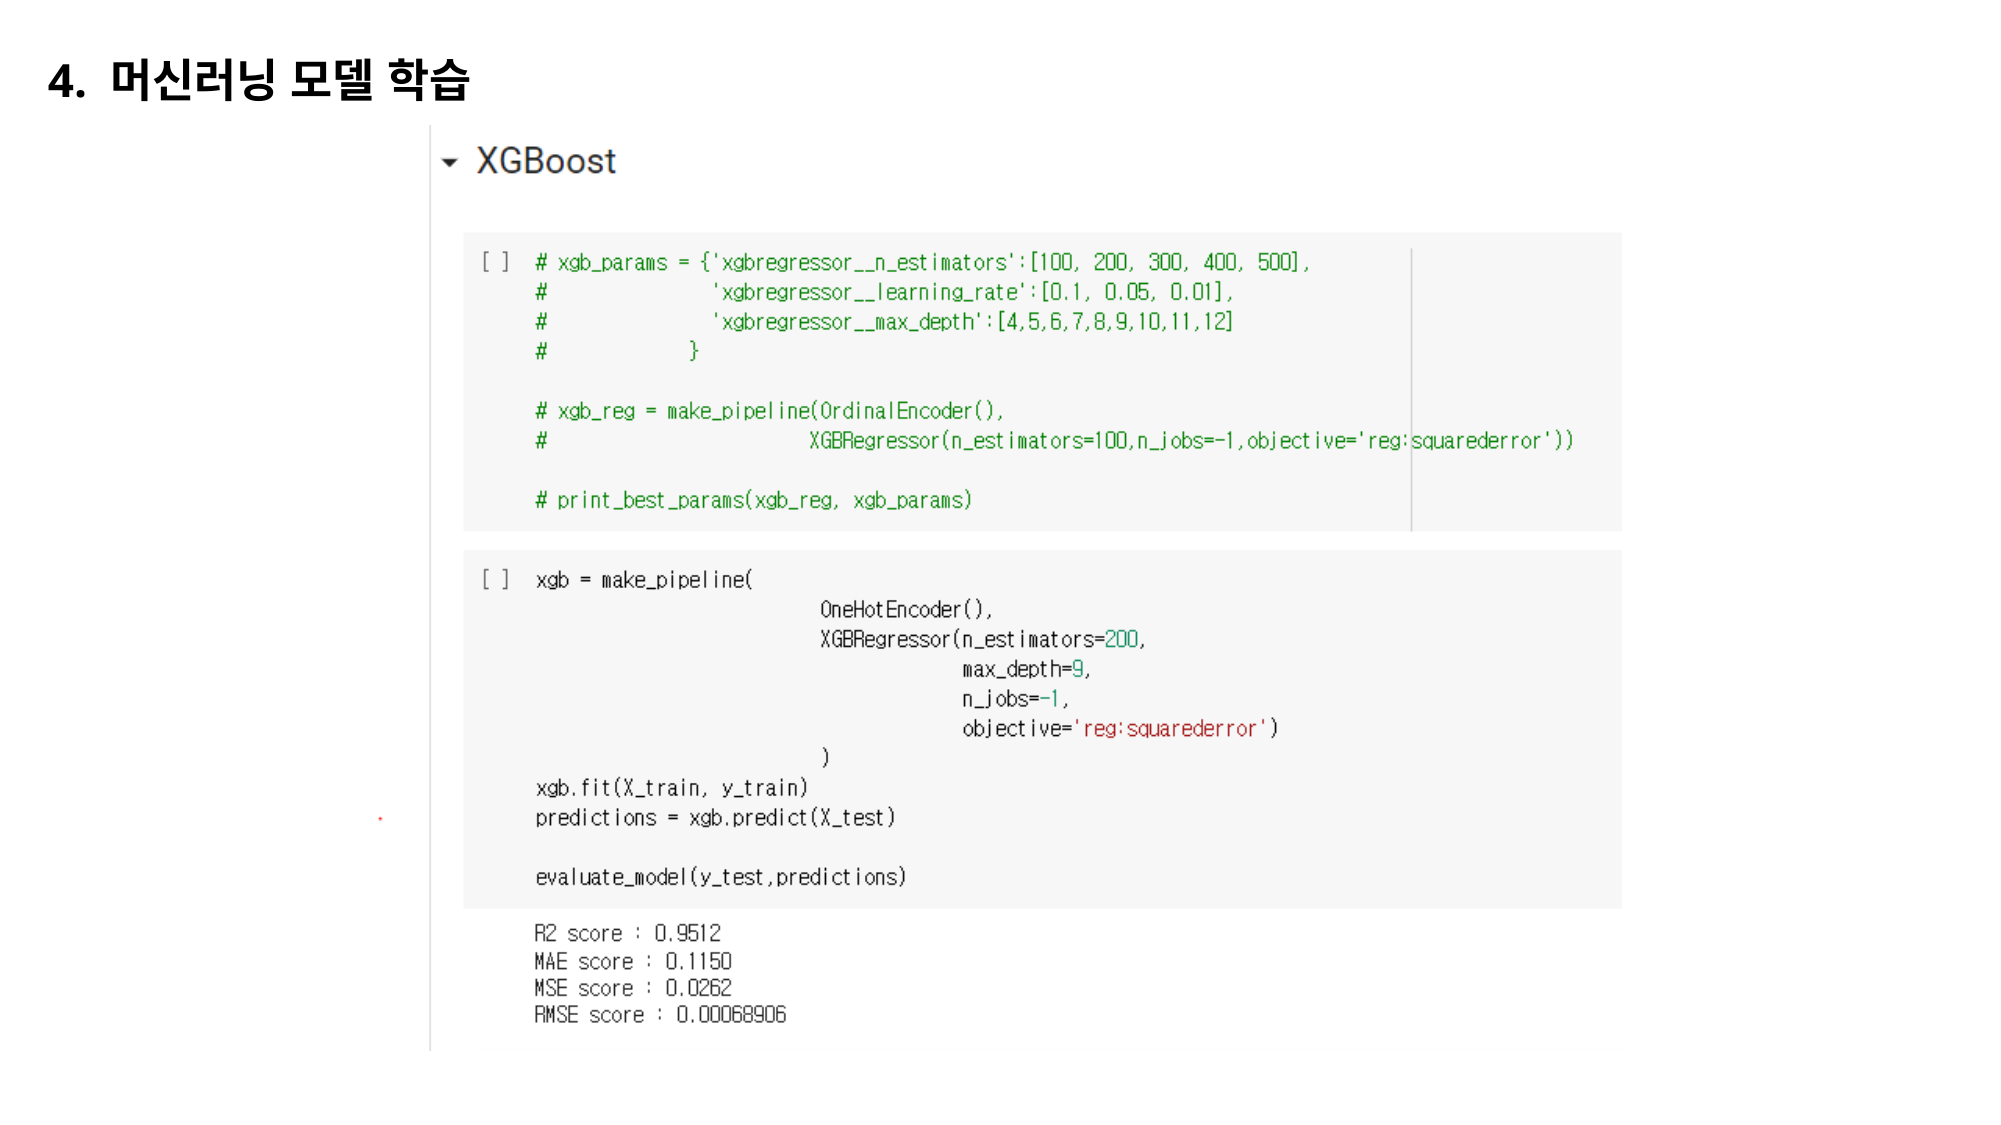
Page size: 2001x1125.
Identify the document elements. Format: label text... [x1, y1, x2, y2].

text_box 4. 머신러닝 모델 학습 [33, 44, 539, 170]
picture [377, 124, 1623, 1051]
